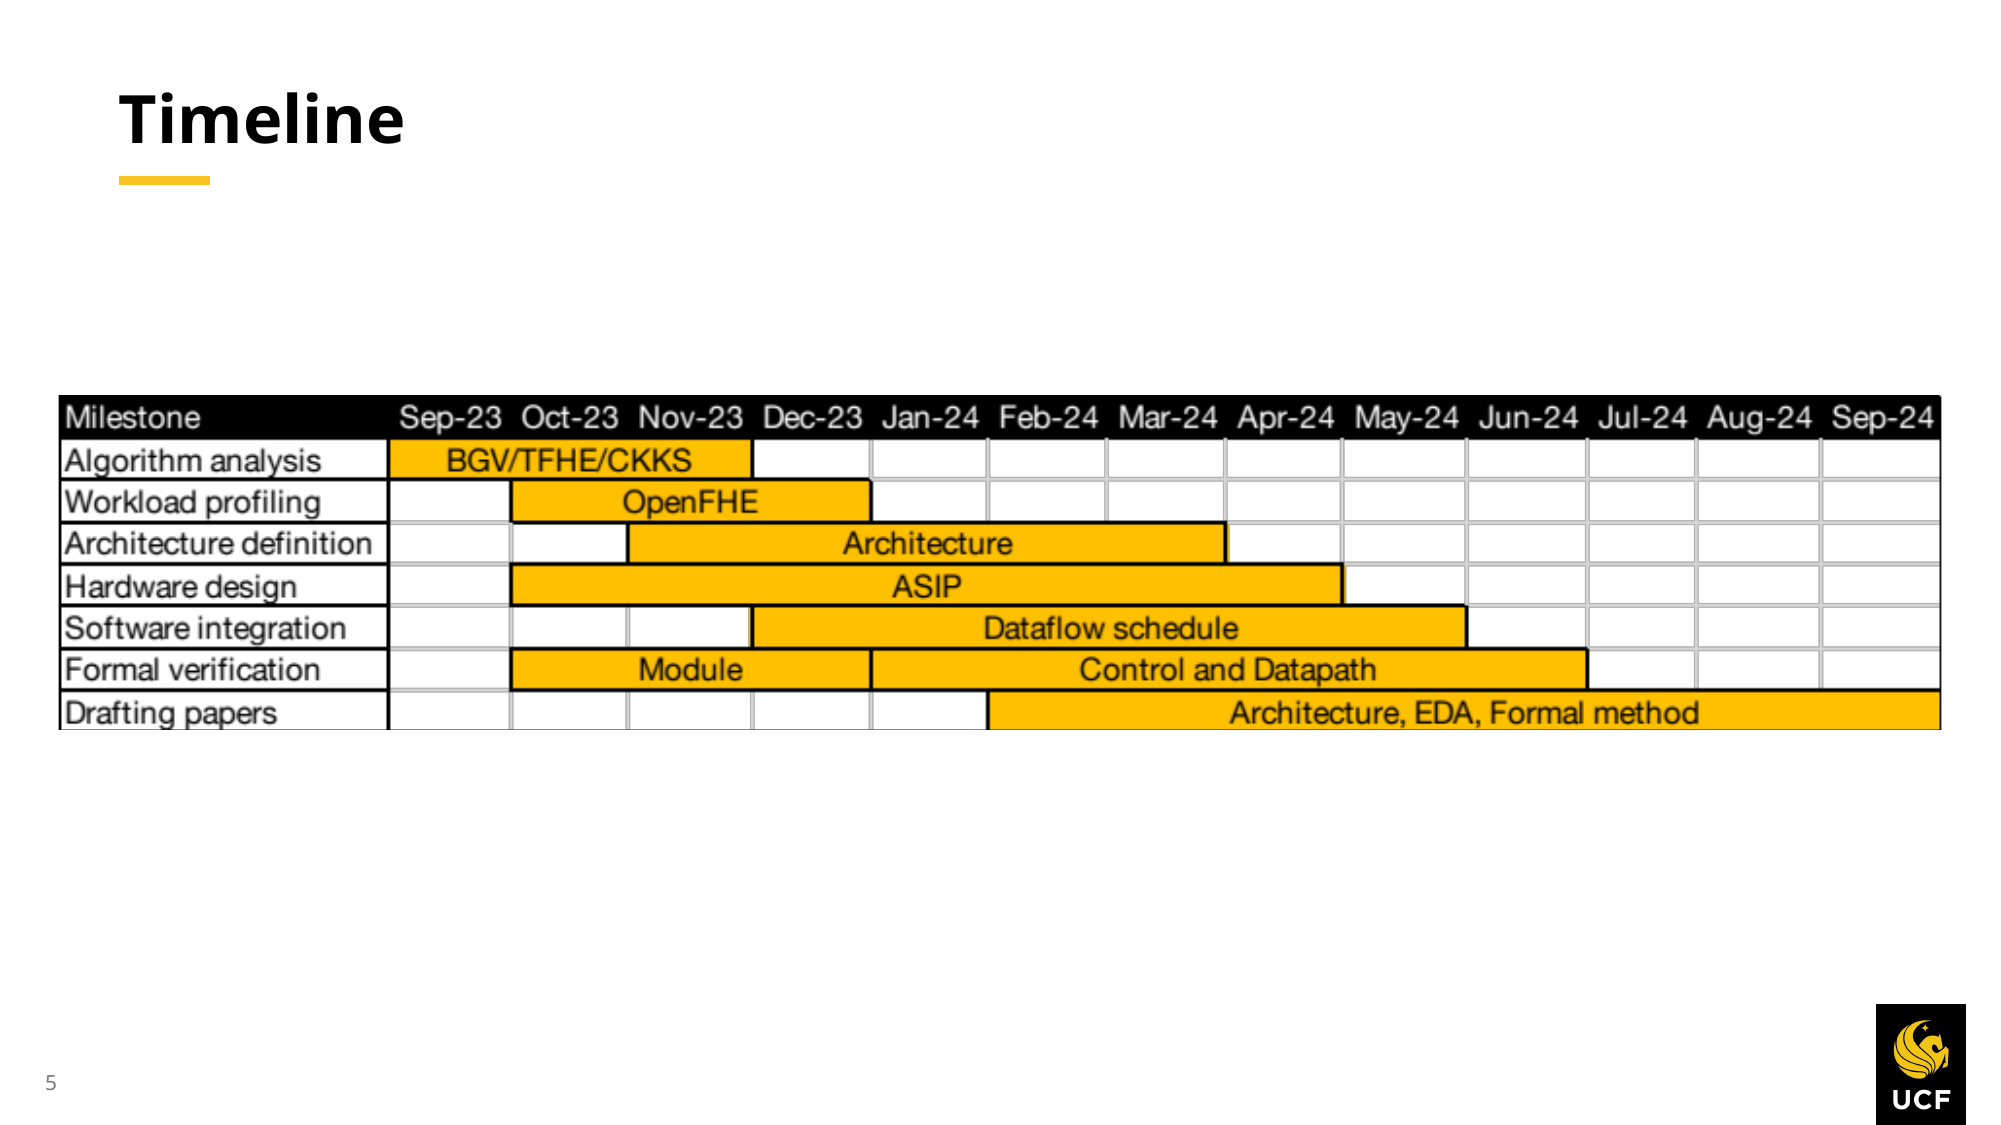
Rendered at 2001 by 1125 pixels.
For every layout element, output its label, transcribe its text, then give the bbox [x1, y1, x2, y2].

title Timeline [118, 30, 1882, 157]
picture [1876, 1004, 1966, 1125]
picture [58, 395, 1942, 730]
